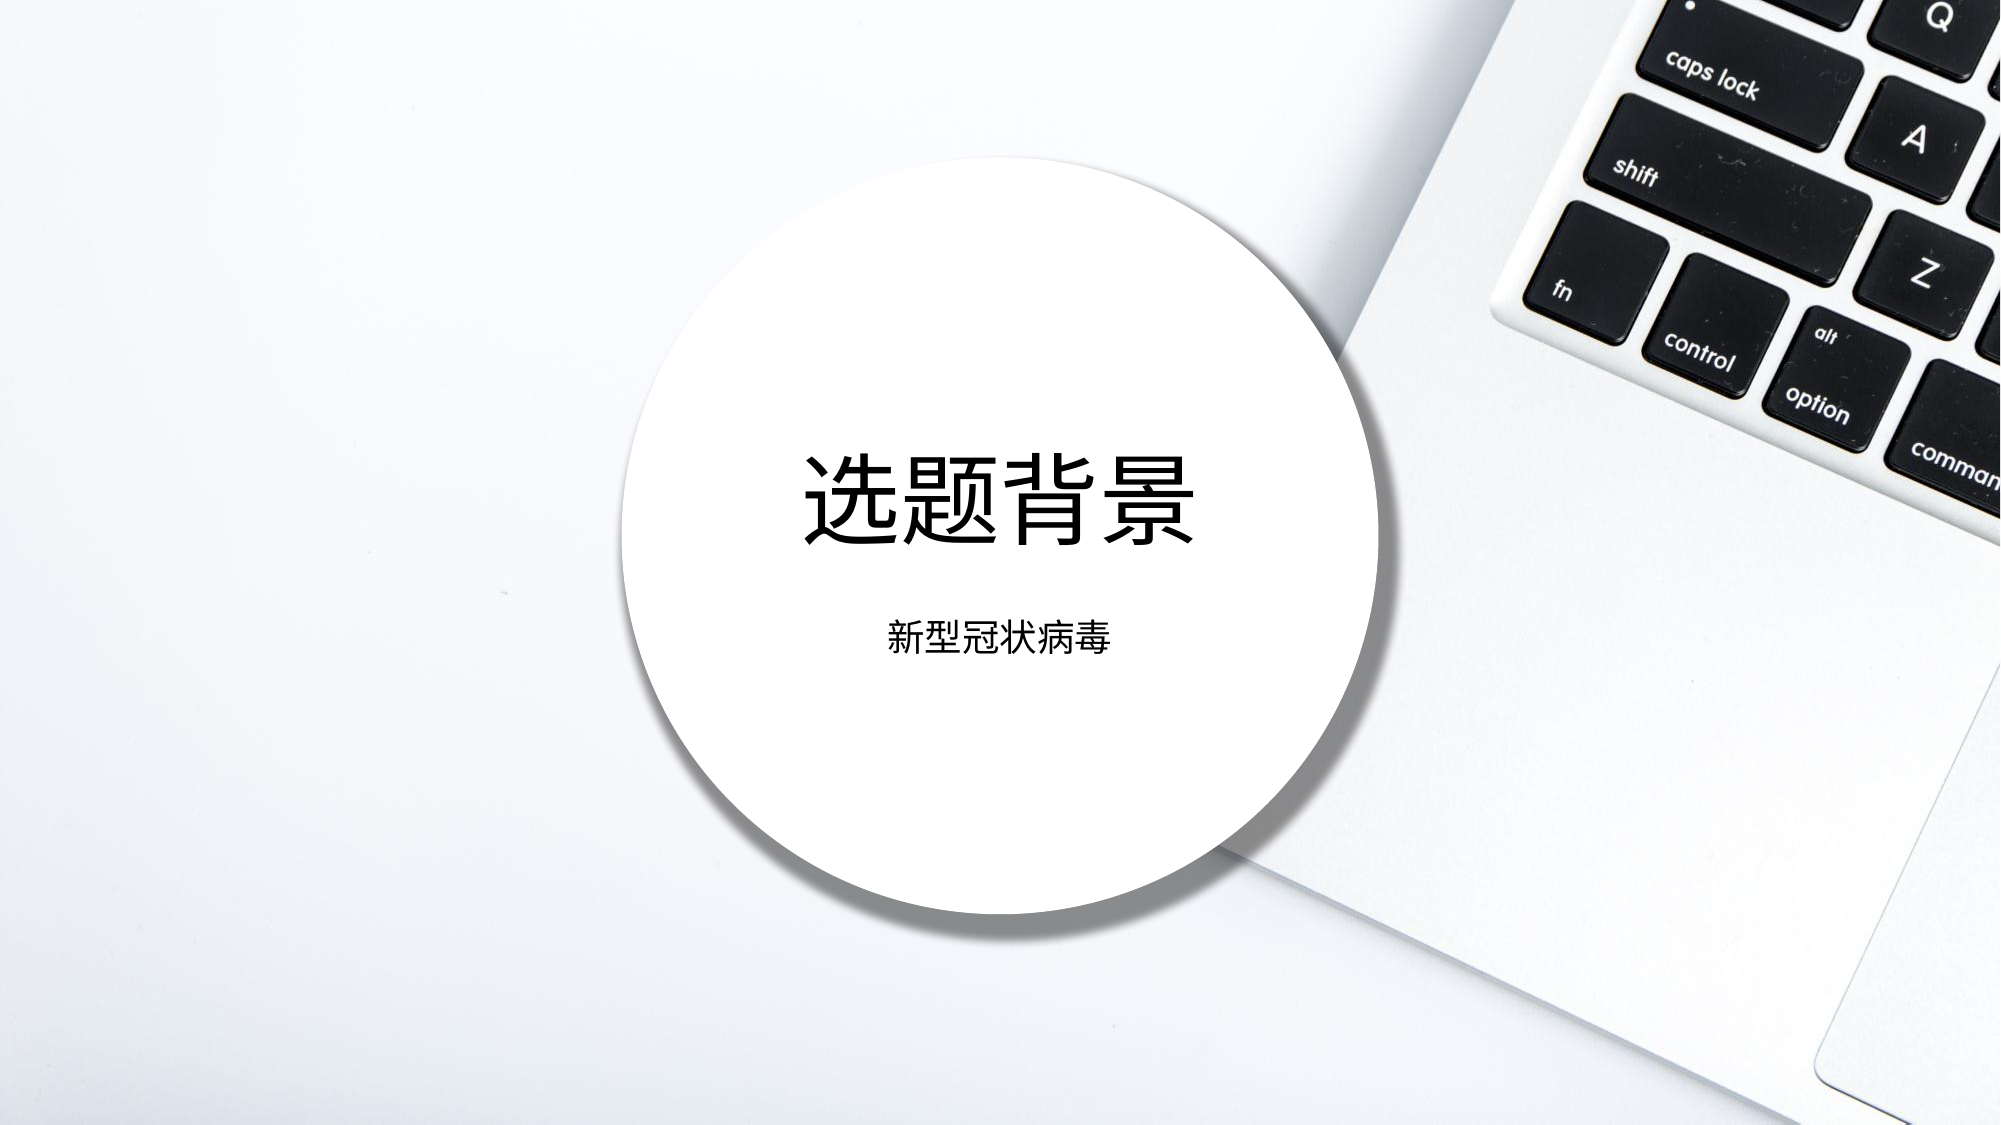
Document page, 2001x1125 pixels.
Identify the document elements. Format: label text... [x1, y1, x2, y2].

text_box 选题背景 [660, 429, 1340, 565]
picture [0, 0, 2001, 1125]
text_box 新型冠状病毒 [667, 606, 1333, 667]
text_box [620, 156, 1380, 916]
